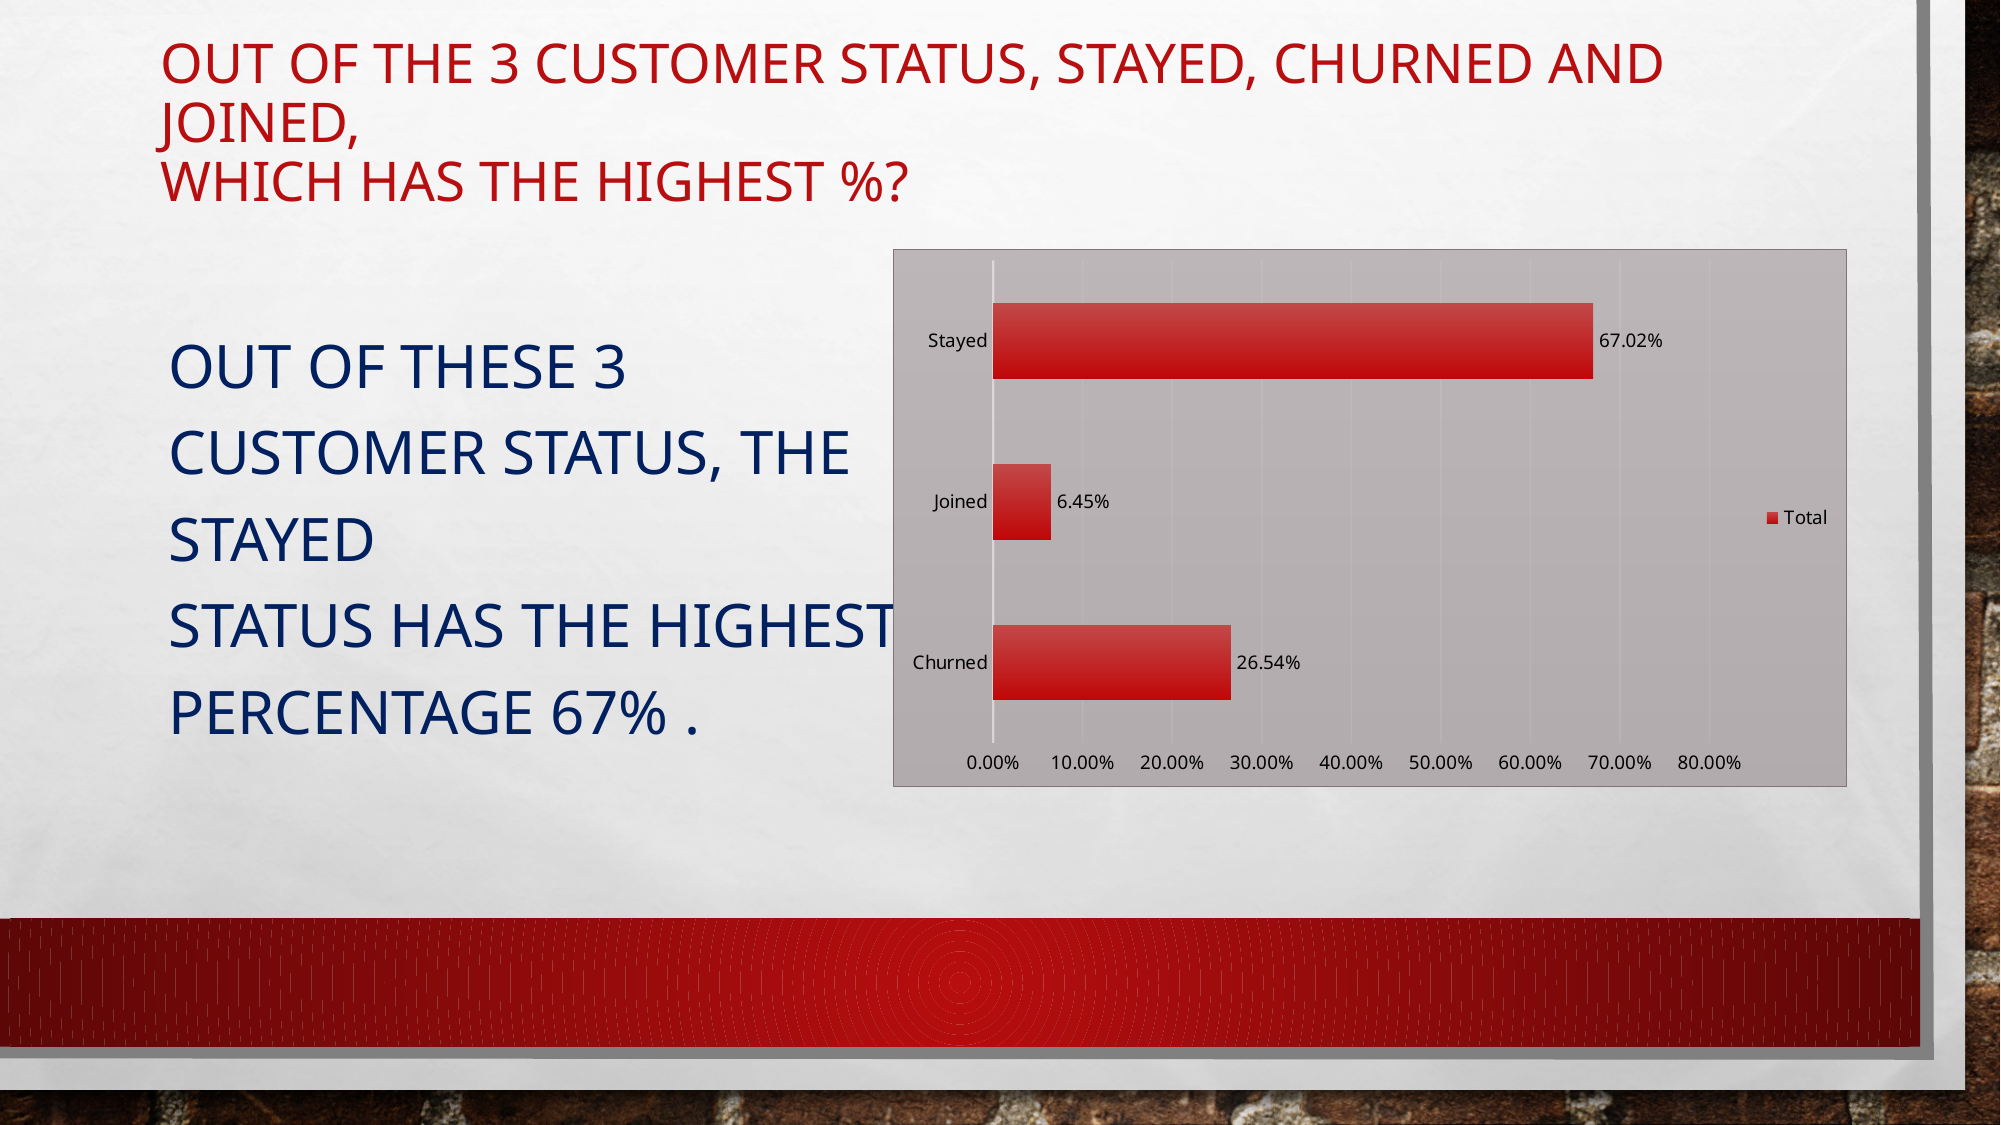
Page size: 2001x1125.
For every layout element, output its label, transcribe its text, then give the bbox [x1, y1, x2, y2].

list Out of these 3 Customer status, the Stayed status has the Highest percentage 67% . [153, 306, 892, 787]
title OUT OF THE 3 CUSTOMER STATUS, STAYED, CHURNED AND JOINED, WHICH HAS THE HIGHEST %? [145, 28, 1695, 221]
chart [892, 248, 1848, 787]
picture [0, 0, 2000, 1125]
